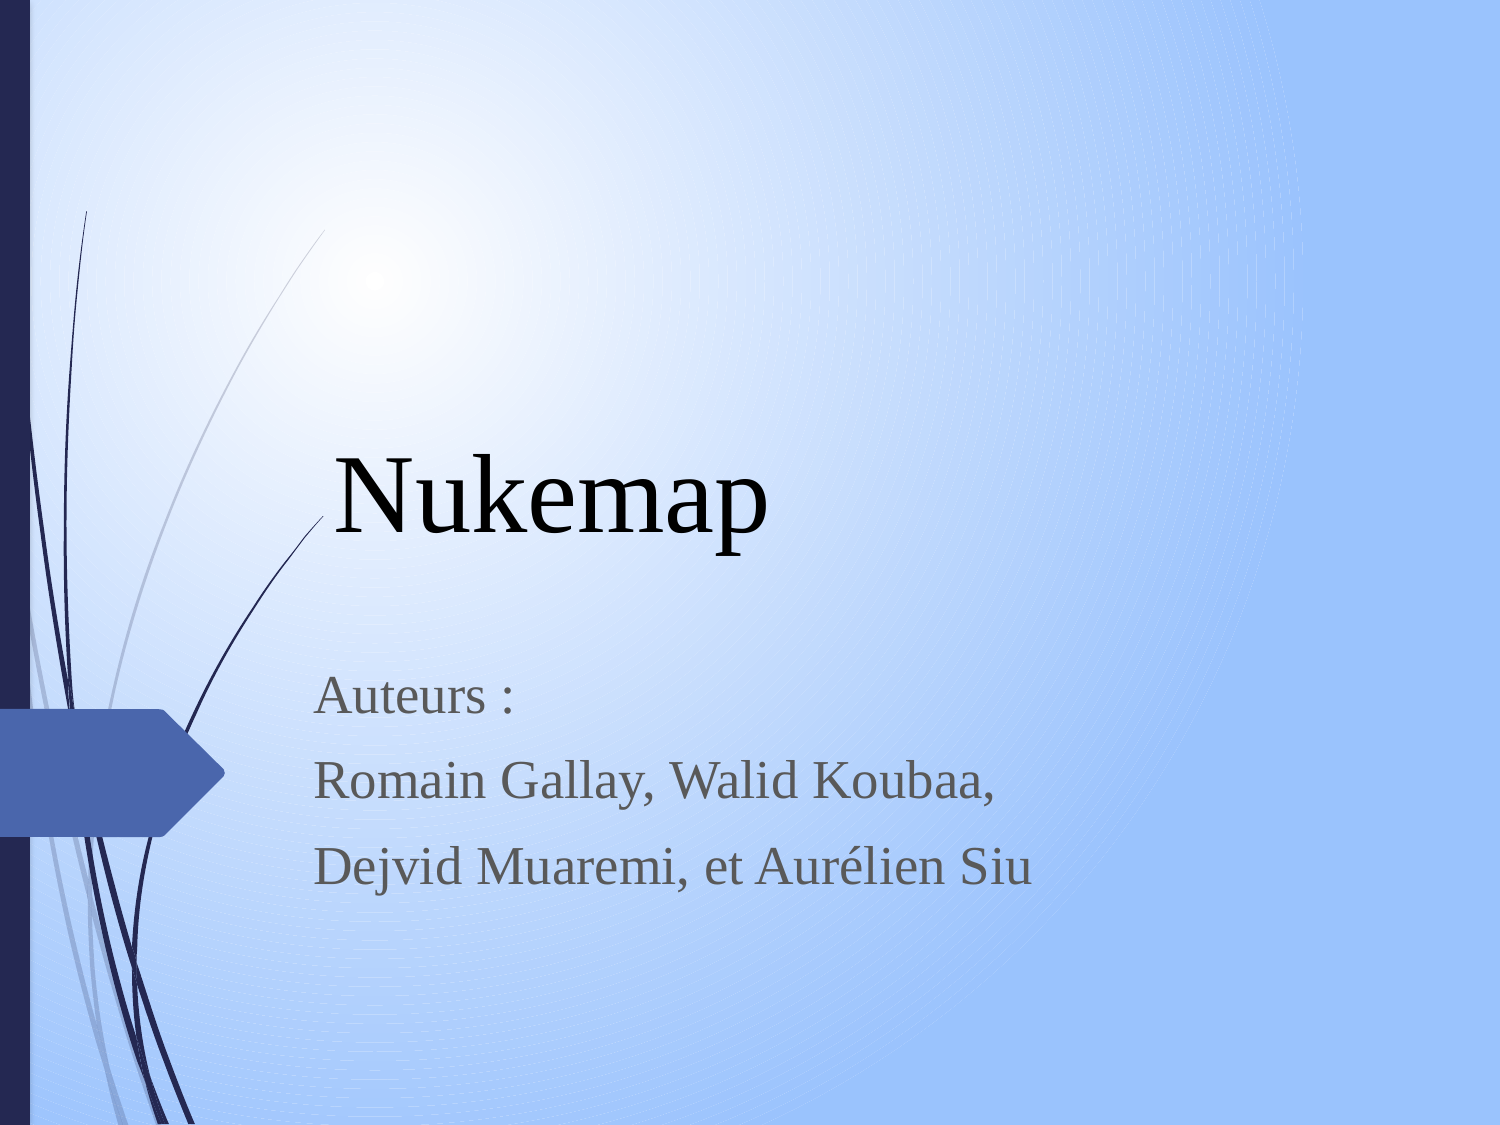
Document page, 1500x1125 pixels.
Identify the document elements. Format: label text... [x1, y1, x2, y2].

subtitle Auteurs : Romain Gallay, Walid Koubaa, Dejvid Muaremi, et Aurélien Siu [298, 651, 1402, 903]
title Nukemap [318, 191, 1402, 563]
